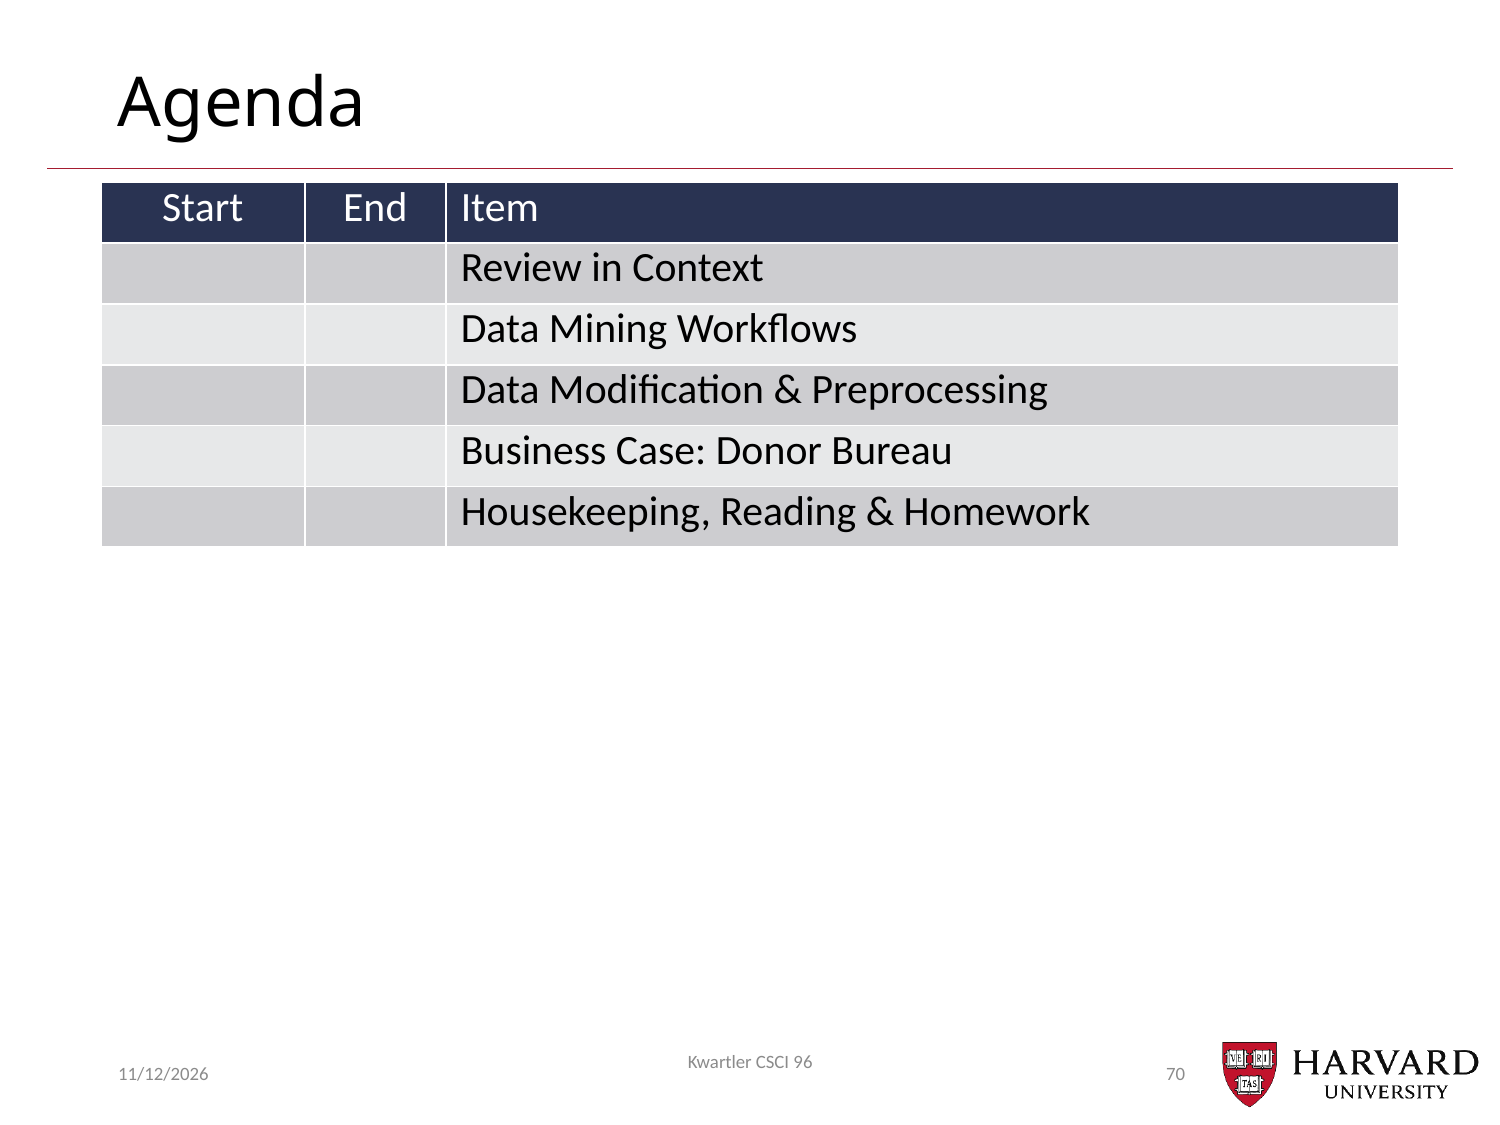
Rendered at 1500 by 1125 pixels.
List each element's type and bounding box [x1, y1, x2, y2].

text_box [496, 1042, 1004, 1103]
table_cell [447, 487, 1398, 546]
table_cell [447, 426, 1398, 486]
table_cell [447, 305, 1398, 364]
slide_number [103, 1042, 441, 1103]
table_cell [102, 244, 304, 303]
table_cell [447, 366, 1398, 425]
slide_number [1059, 1042, 1200, 1103]
table_cell [306, 487, 445, 546]
table_cell [306, 366, 445, 425]
title [103, 59, 1397, 157]
table_header [102, 183, 304, 242]
table_cell [306, 244, 445, 303]
table_cell [102, 366, 304, 425]
table_header [447, 183, 1398, 242]
table_cell [447, 244, 1398, 303]
table_cell [306, 426, 445, 486]
table_cell [102, 305, 304, 364]
table_cell [306, 305, 445, 364]
table_cell [102, 487, 304, 546]
picture [1200, 1024, 1500, 1125]
table_header [306, 183, 445, 242]
table_cell [102, 426, 304, 486]
